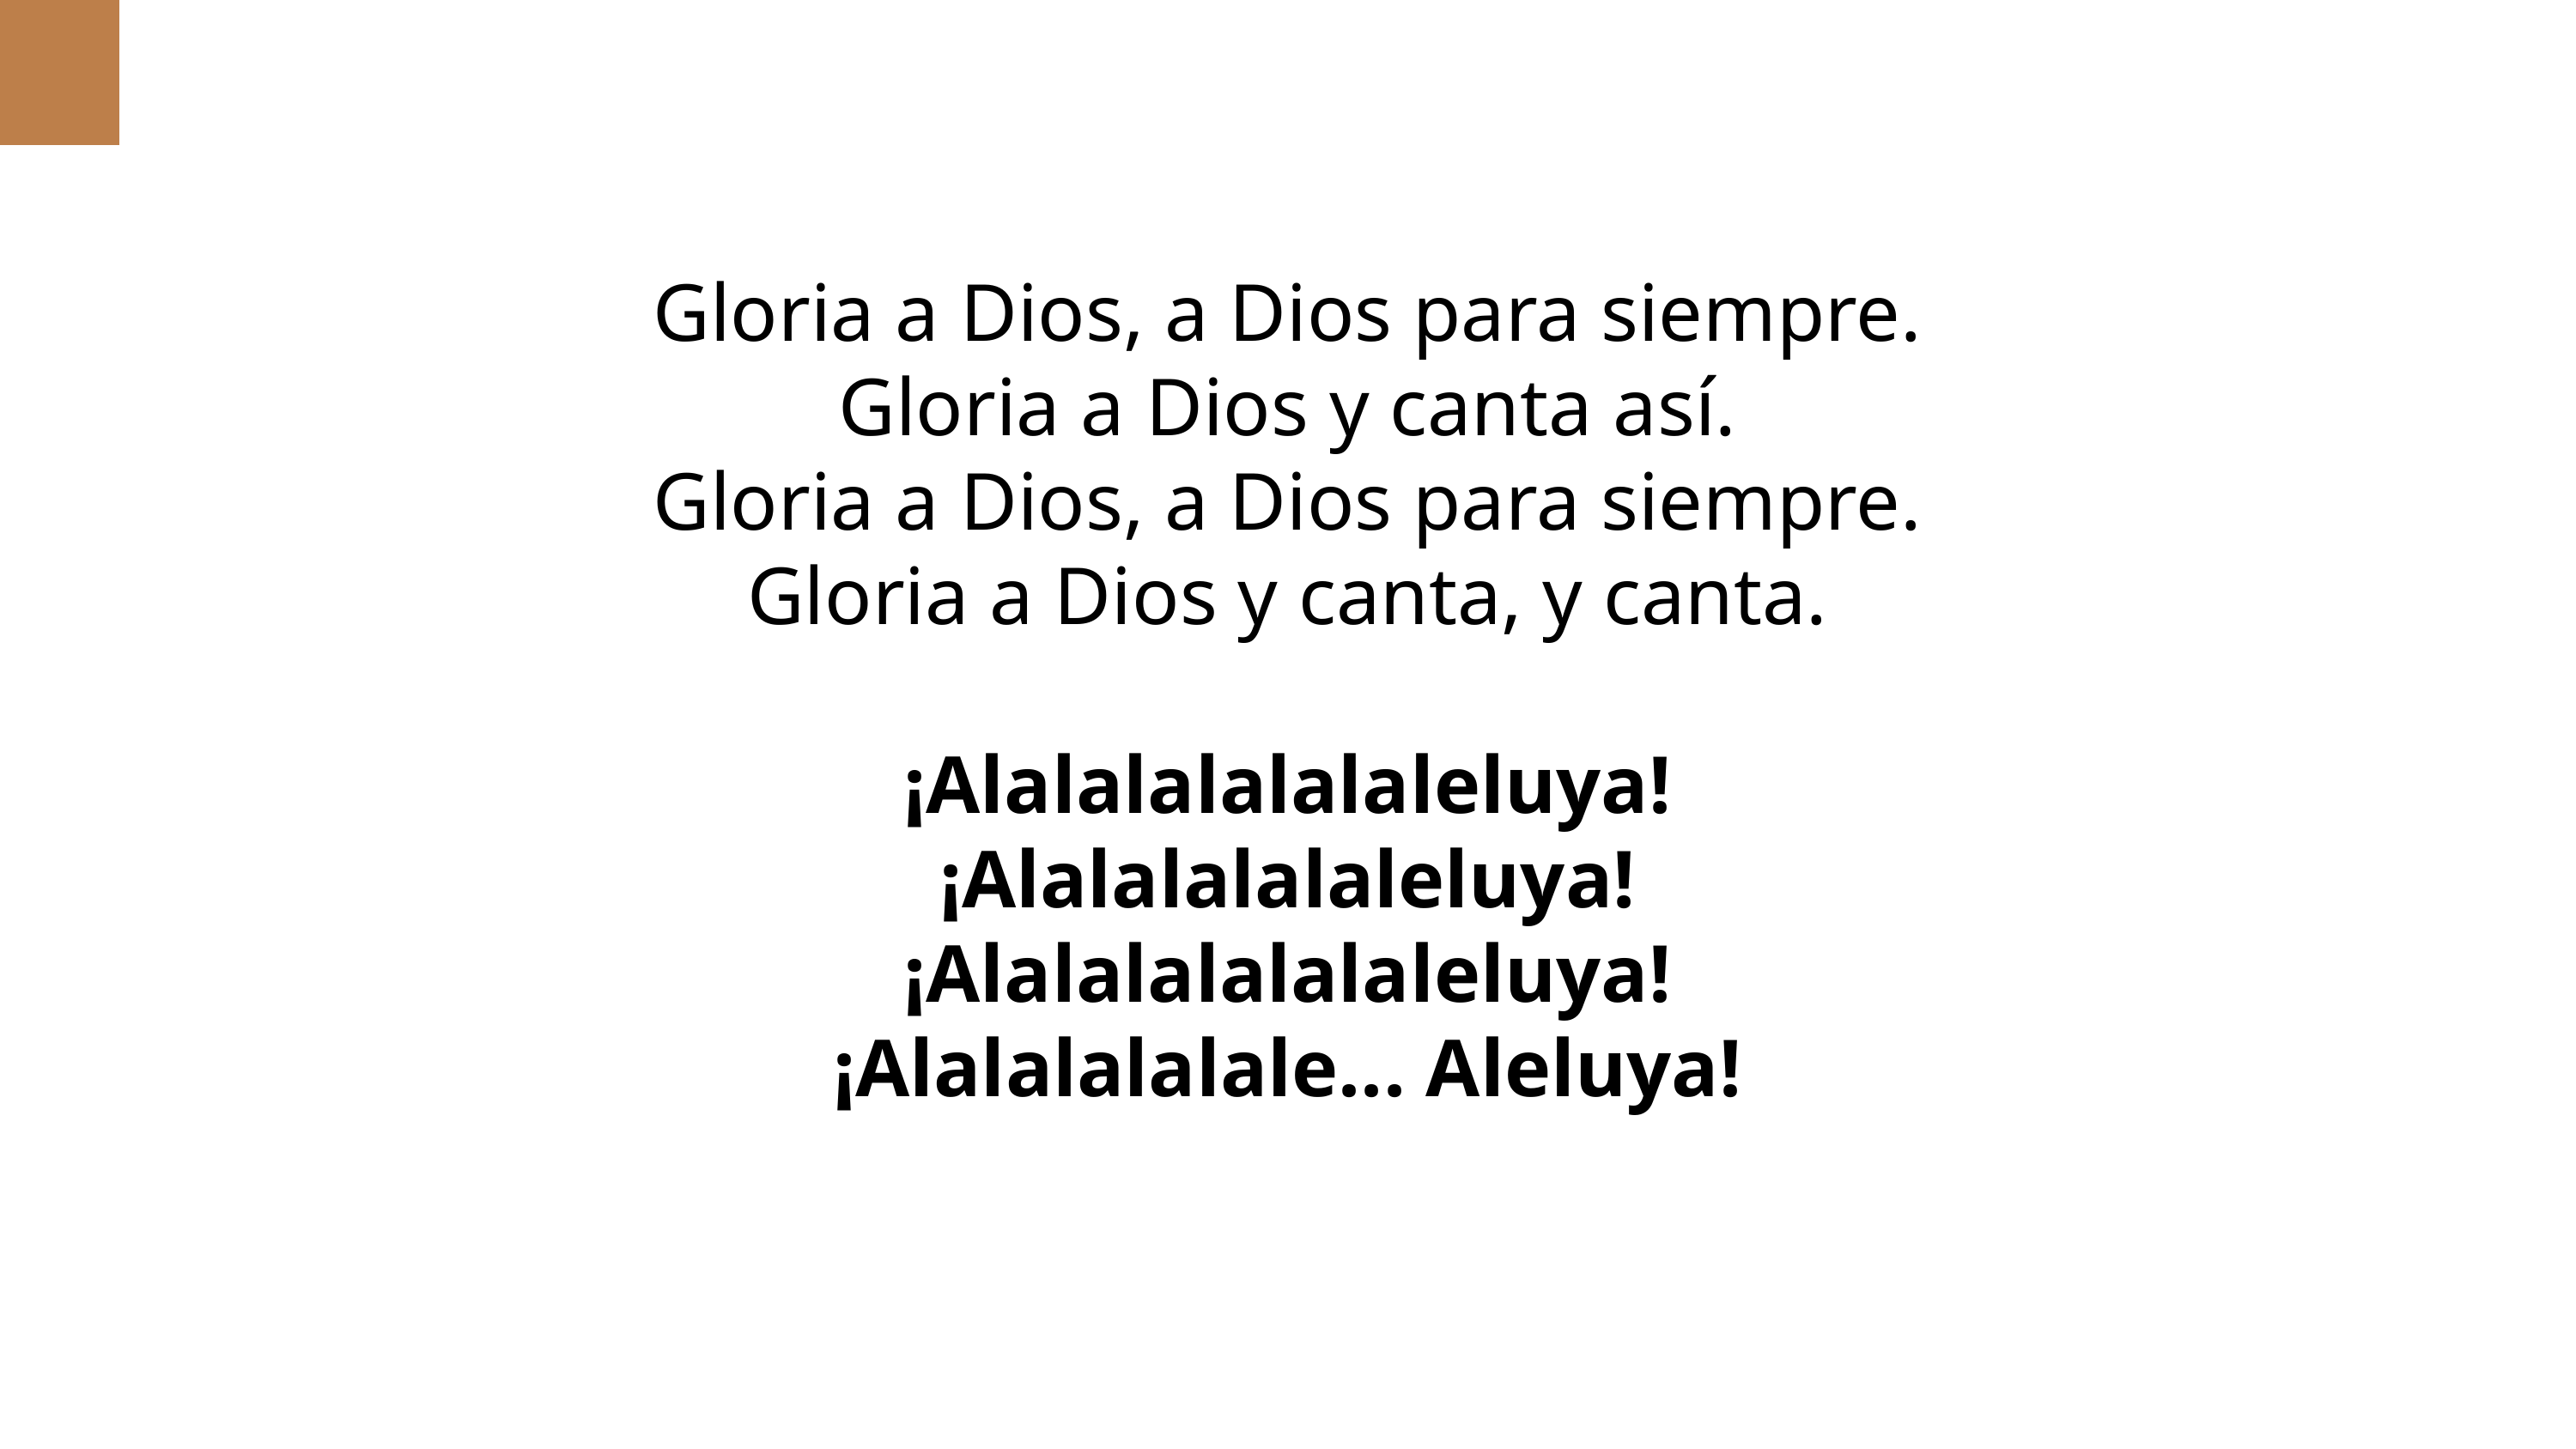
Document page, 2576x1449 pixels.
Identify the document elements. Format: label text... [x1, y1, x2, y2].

text_box Gloria a Dios, a Dios para siempre. Gloria a Dios y canta así. Gloria a Dios, a Dios para siempre. Gloria a Dios y canta, y canta. ¡Alalalalalalaleluya! ¡Alalalalalaleluya! ¡Alalalalalalaleluya! ¡Alalalalalale... Aleluya! [443, 263, 2133, 1113]
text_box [0, 0, 120, 145]
